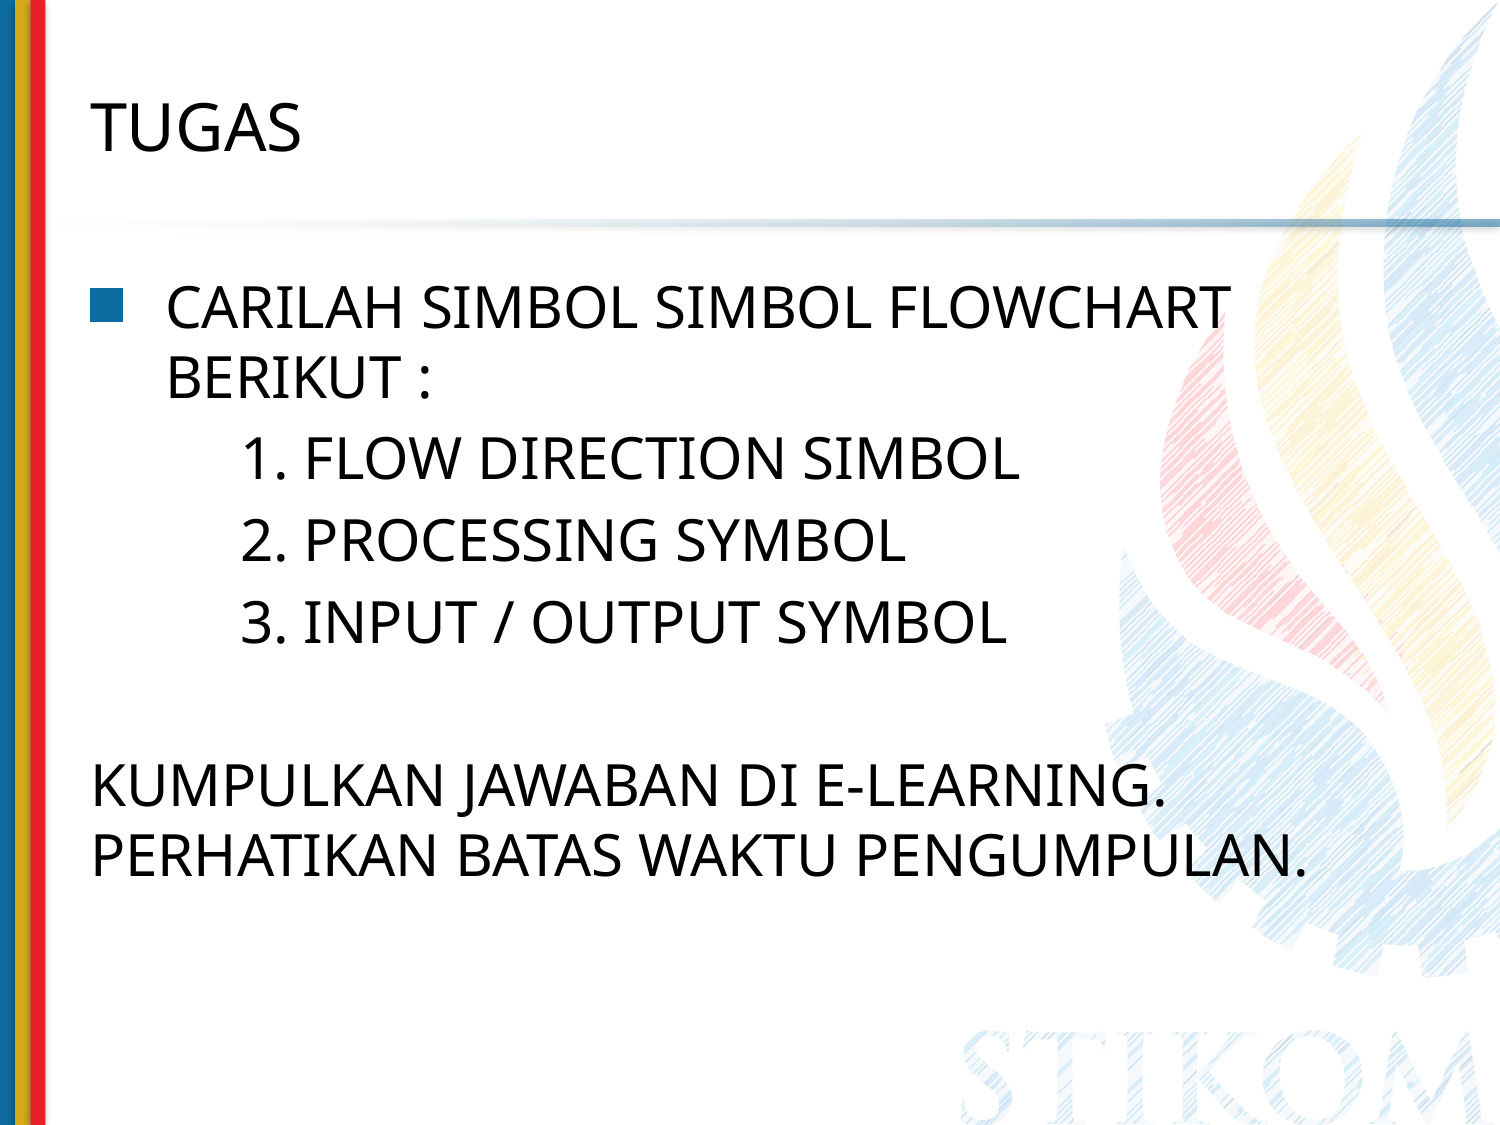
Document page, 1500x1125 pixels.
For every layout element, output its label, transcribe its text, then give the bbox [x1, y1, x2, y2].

picture [90, 288, 123, 322]
title TUGAS [75, 30, 1425, 219]
list CARILAH SIMBOL SIMBOL FLOWCHART BERIKUT : 1. FLOW DIRECTION SIMBOL 2. PROCESSING SYMBOL 3. INPUT / OUTPUT SYMBOL KUMPULKAN JAWABAN DI E-LEARNING. PERHATIKAN BATAS WAKTU PENGUMPULAN. [75, 262, 1425, 1048]
